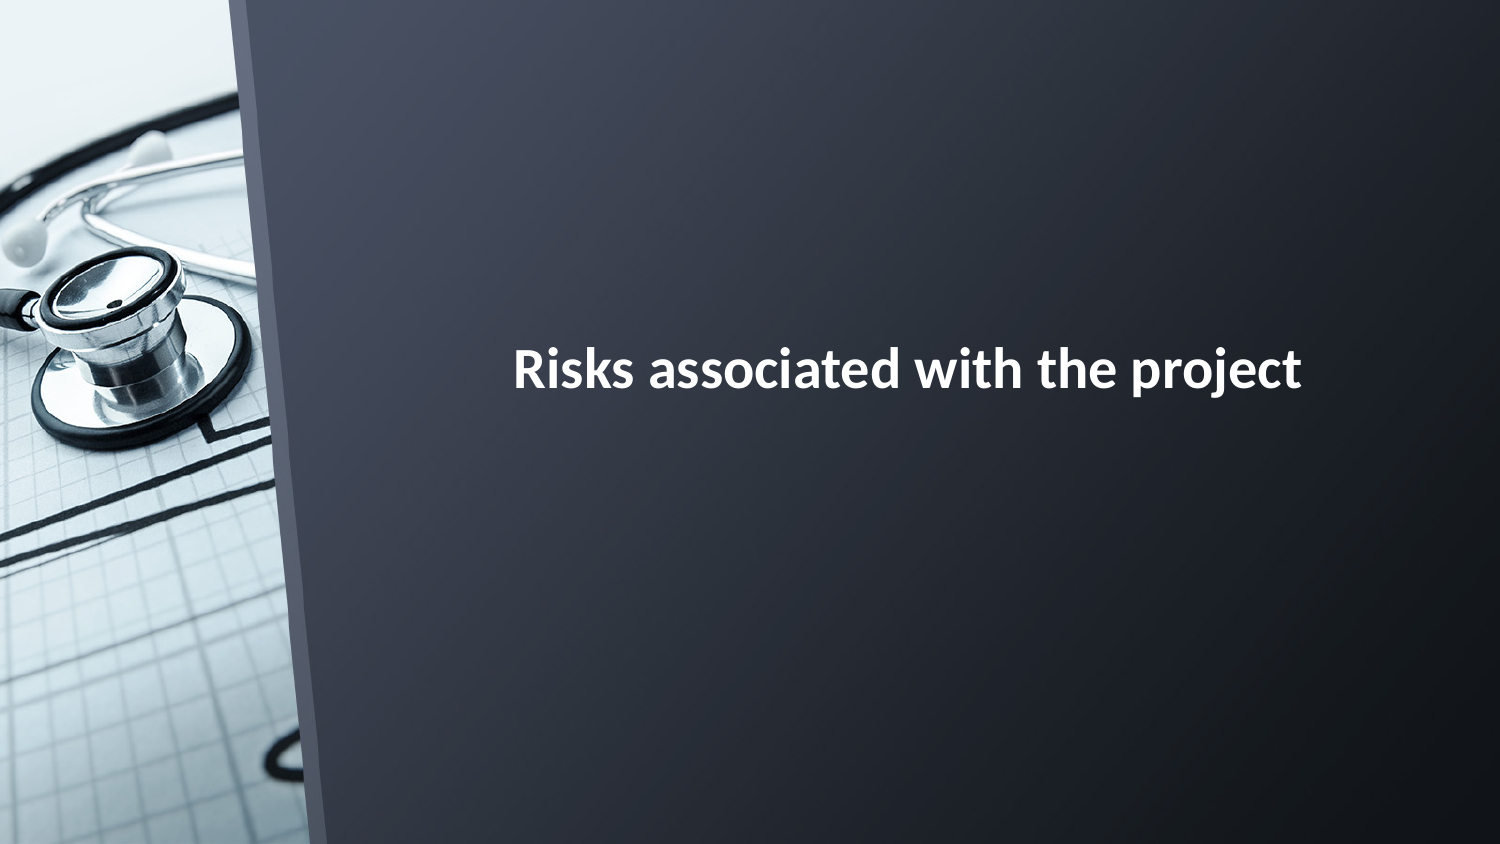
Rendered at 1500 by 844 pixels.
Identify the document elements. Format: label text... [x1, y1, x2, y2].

picture [0, 0, 1500, 844]
text_box Risks associated with the project [499, 322, 1332, 408]
